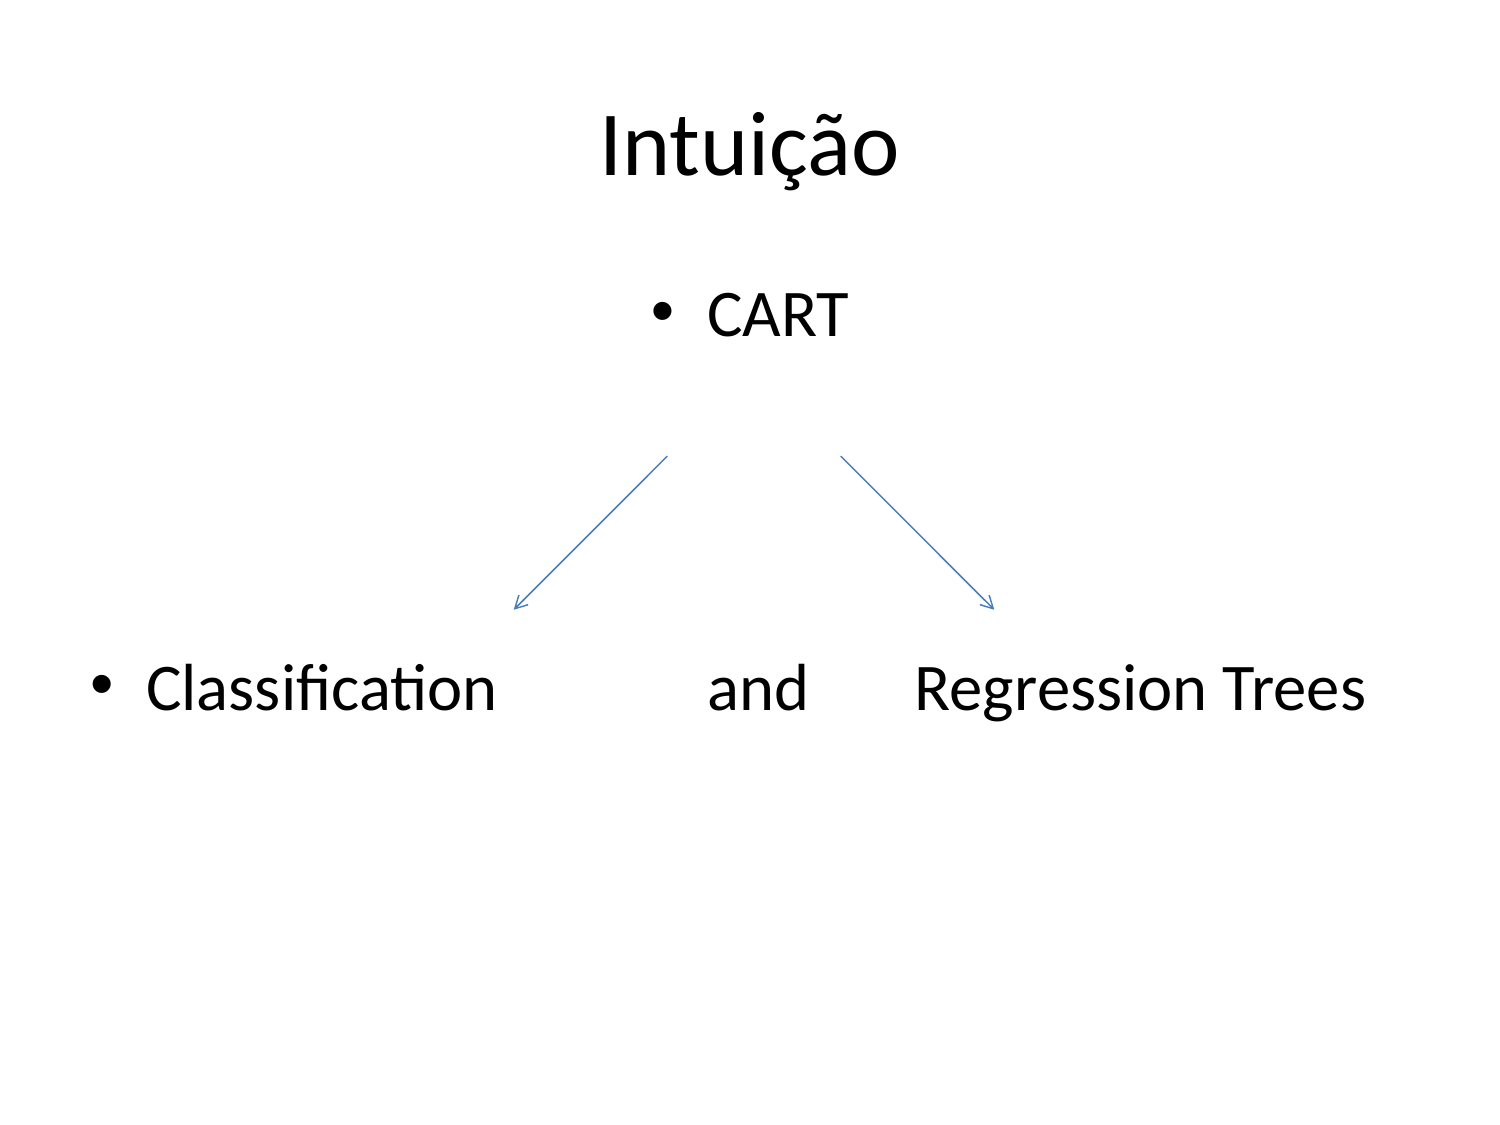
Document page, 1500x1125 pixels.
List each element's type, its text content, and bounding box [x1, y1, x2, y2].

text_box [513, 455, 668, 610]
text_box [840, 455, 995, 610]
title Intuição [75, 45, 1425, 233]
list CART Classification and Regression Trees [75, 262, 1425, 1005]
